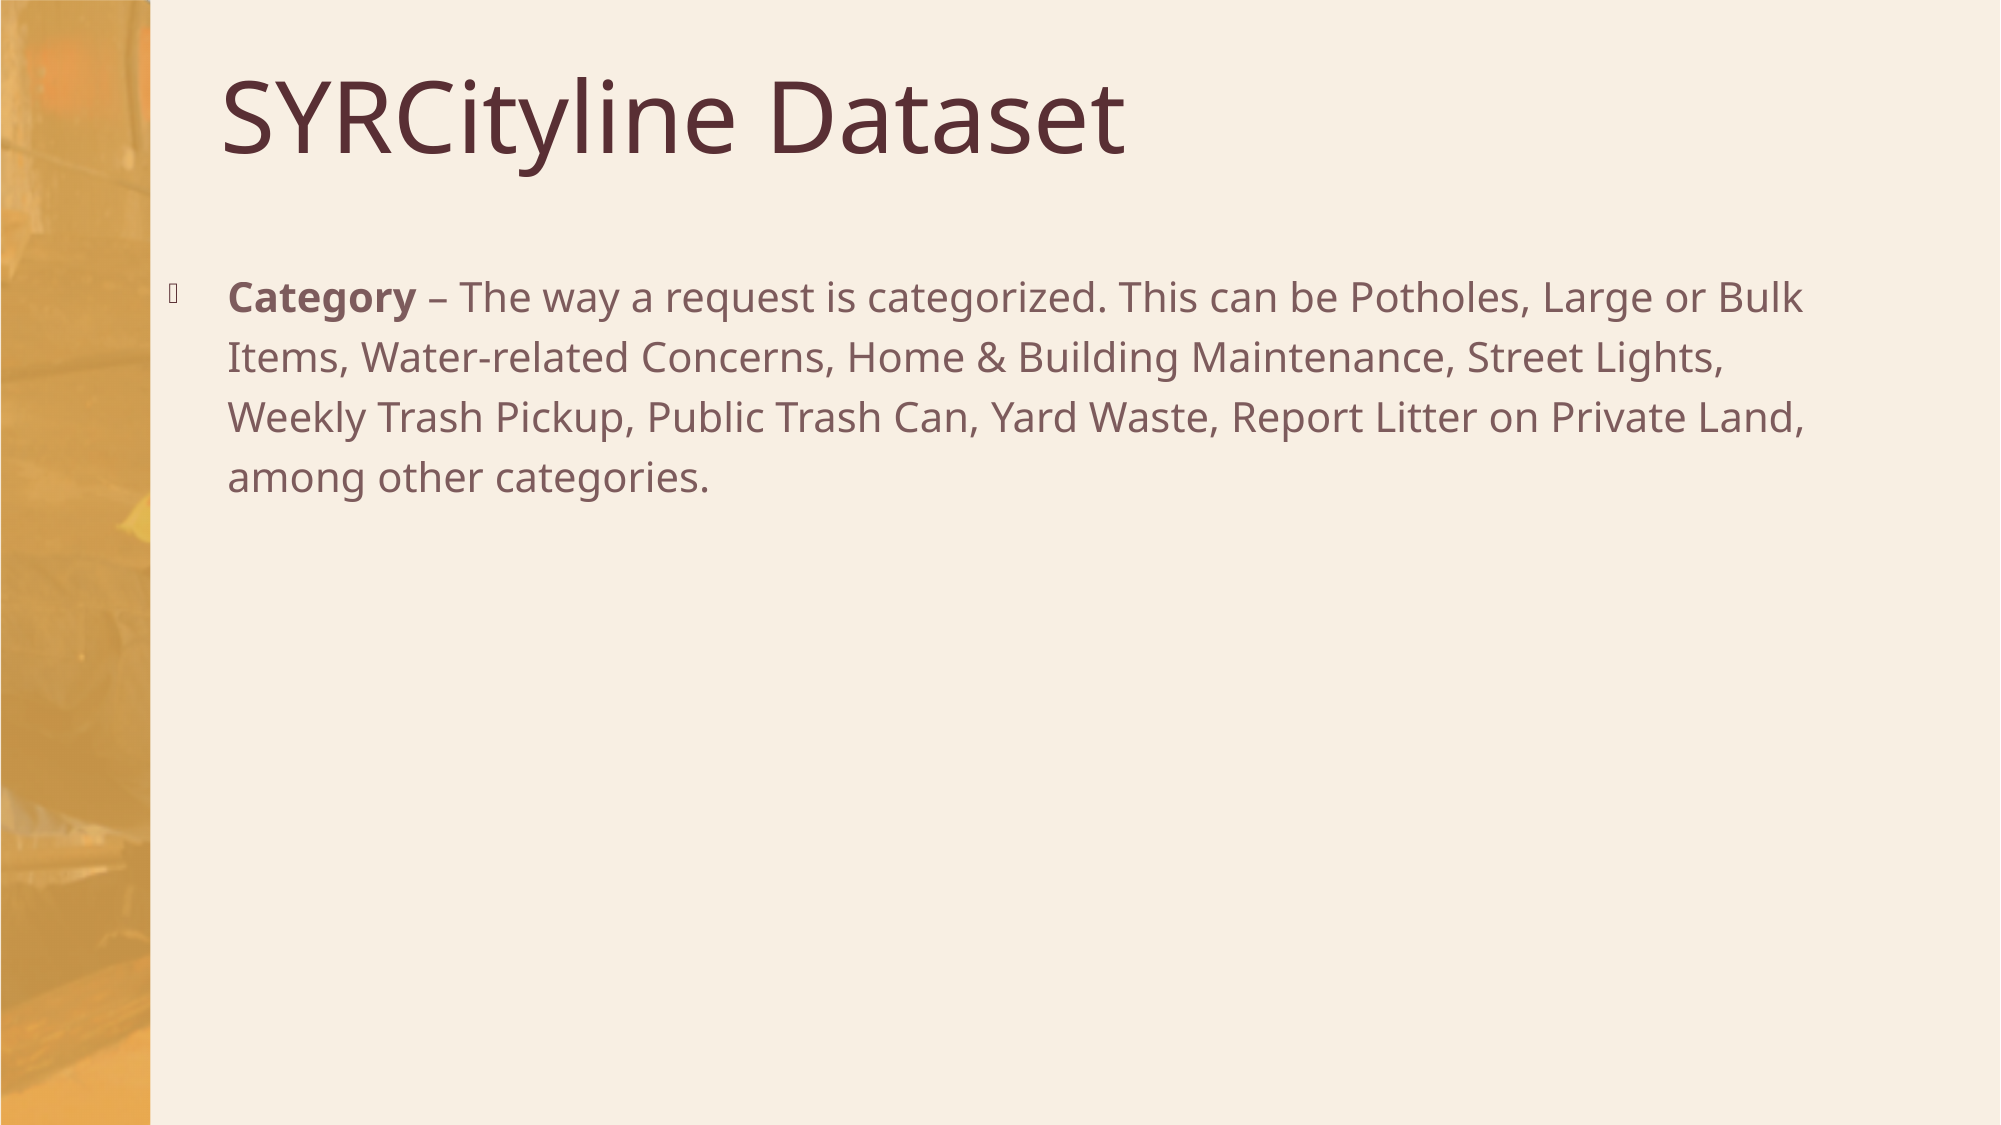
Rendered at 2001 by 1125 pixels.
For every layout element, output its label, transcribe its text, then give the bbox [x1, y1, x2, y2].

title SYRCityline Dataset [220, 53, 1928, 262]
list Category – The way a request is categorized. This can be Potholes, Large or Bulk Items, Water-related Concerns, Home & Building Maintenance, Street Lights, Weekly Trash Pickup, Public Trash Can, Yard Waste, Report Litter on Private Land, among other categories. [168, 261, 1876, 976]
picture [1, 1, 150, 1125]
